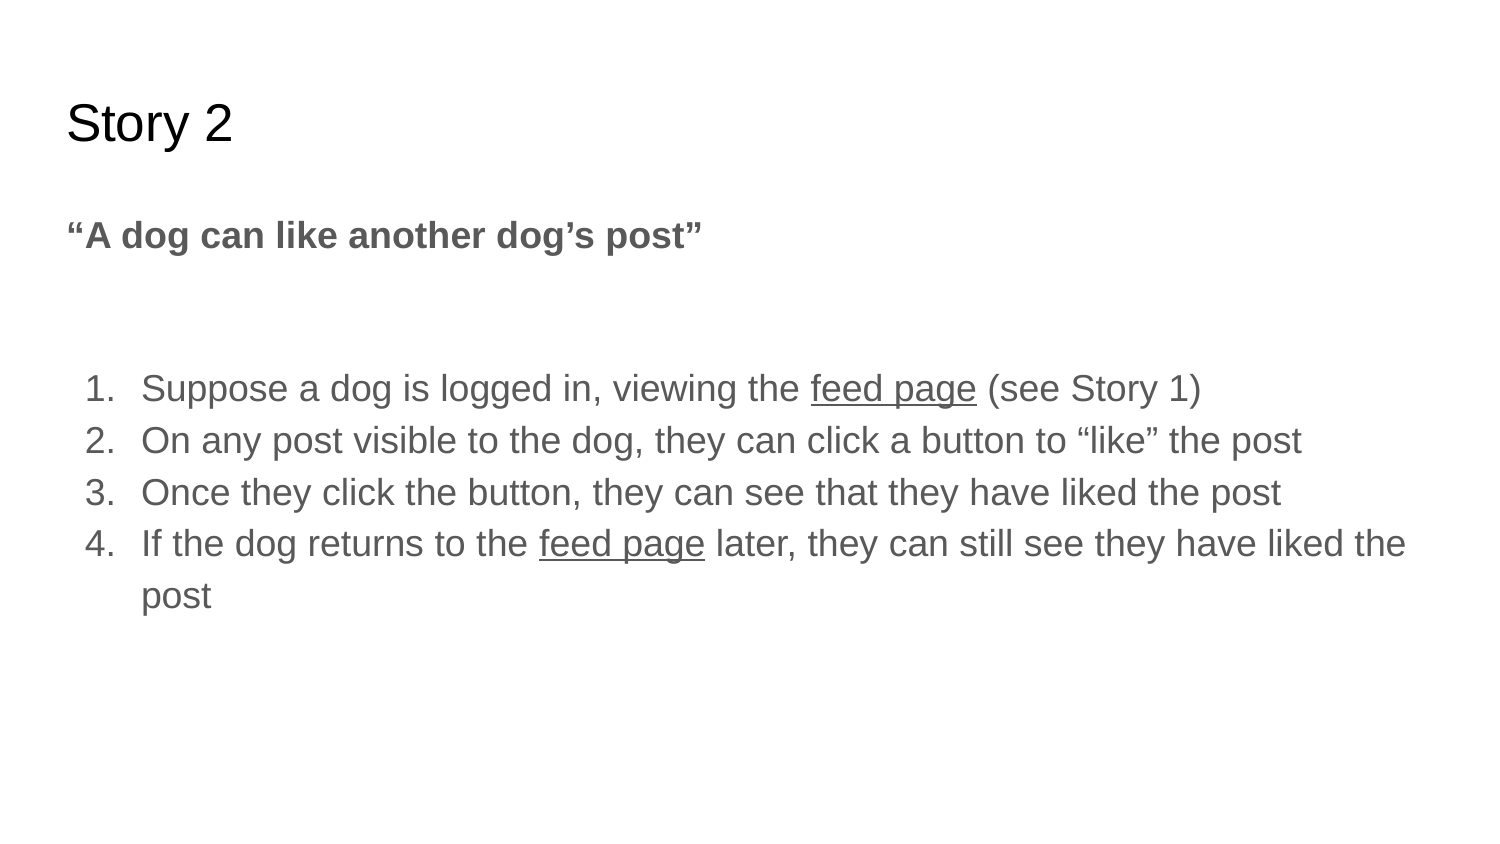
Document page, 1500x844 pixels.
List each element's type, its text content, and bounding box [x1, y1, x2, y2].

title Story 2 [51, 72, 1449, 167]
list “A dog can like another dog’s post” Suppose a dog is logged in, viewing the feed page (see Story 1) On any post visible to the dog, they can click a button to “like” the post Once they click the button, they can see that they have liked the post If the dog returns to the feed page later, they can still see they have liked the post [51, 189, 1493, 750]
